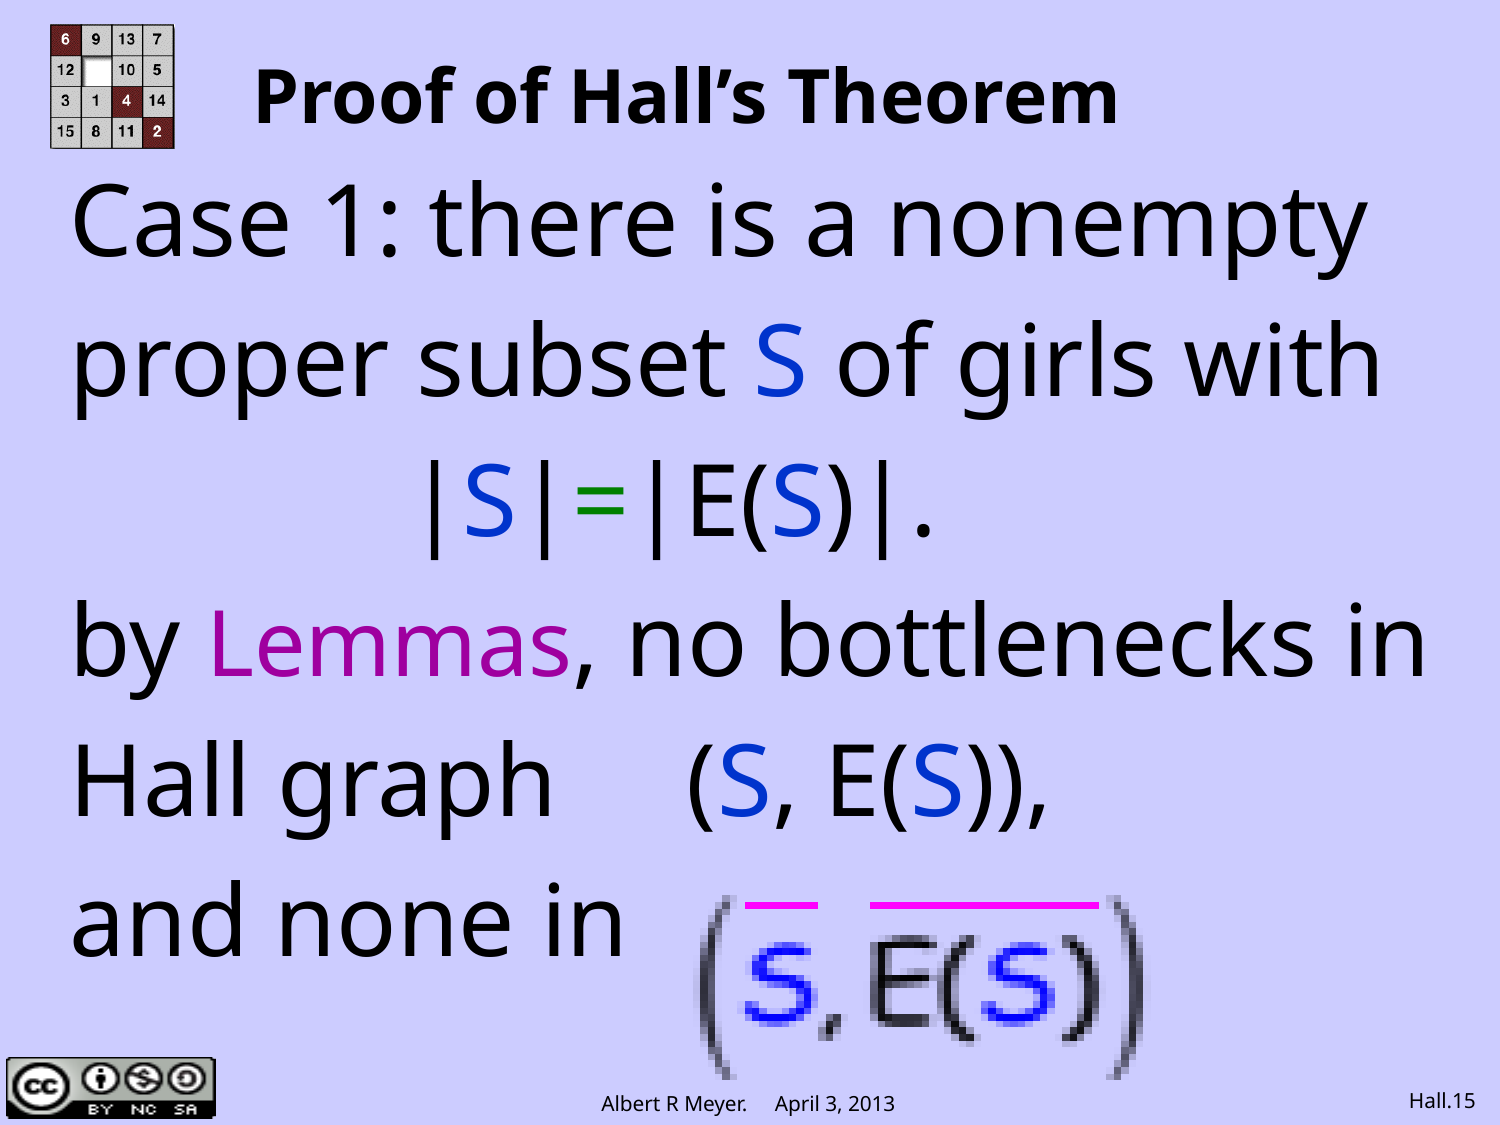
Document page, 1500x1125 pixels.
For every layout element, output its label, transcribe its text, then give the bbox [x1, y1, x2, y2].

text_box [686, 876, 1153, 1094]
picture [50, 24, 175, 149]
picture [6, 1057, 216, 1119]
text_box Case 1: there is a nonempty proper subset S of girls with |S|=|E(S)|. by Lemmas, no bottlenecks in Hall graph (S, E(S)), and none in [54, 148, 1447, 984]
title Proof of Hall’s Theorem [237, 0, 1476, 188]
slide_number Hall.15 [1247, 1079, 1491, 1121]
